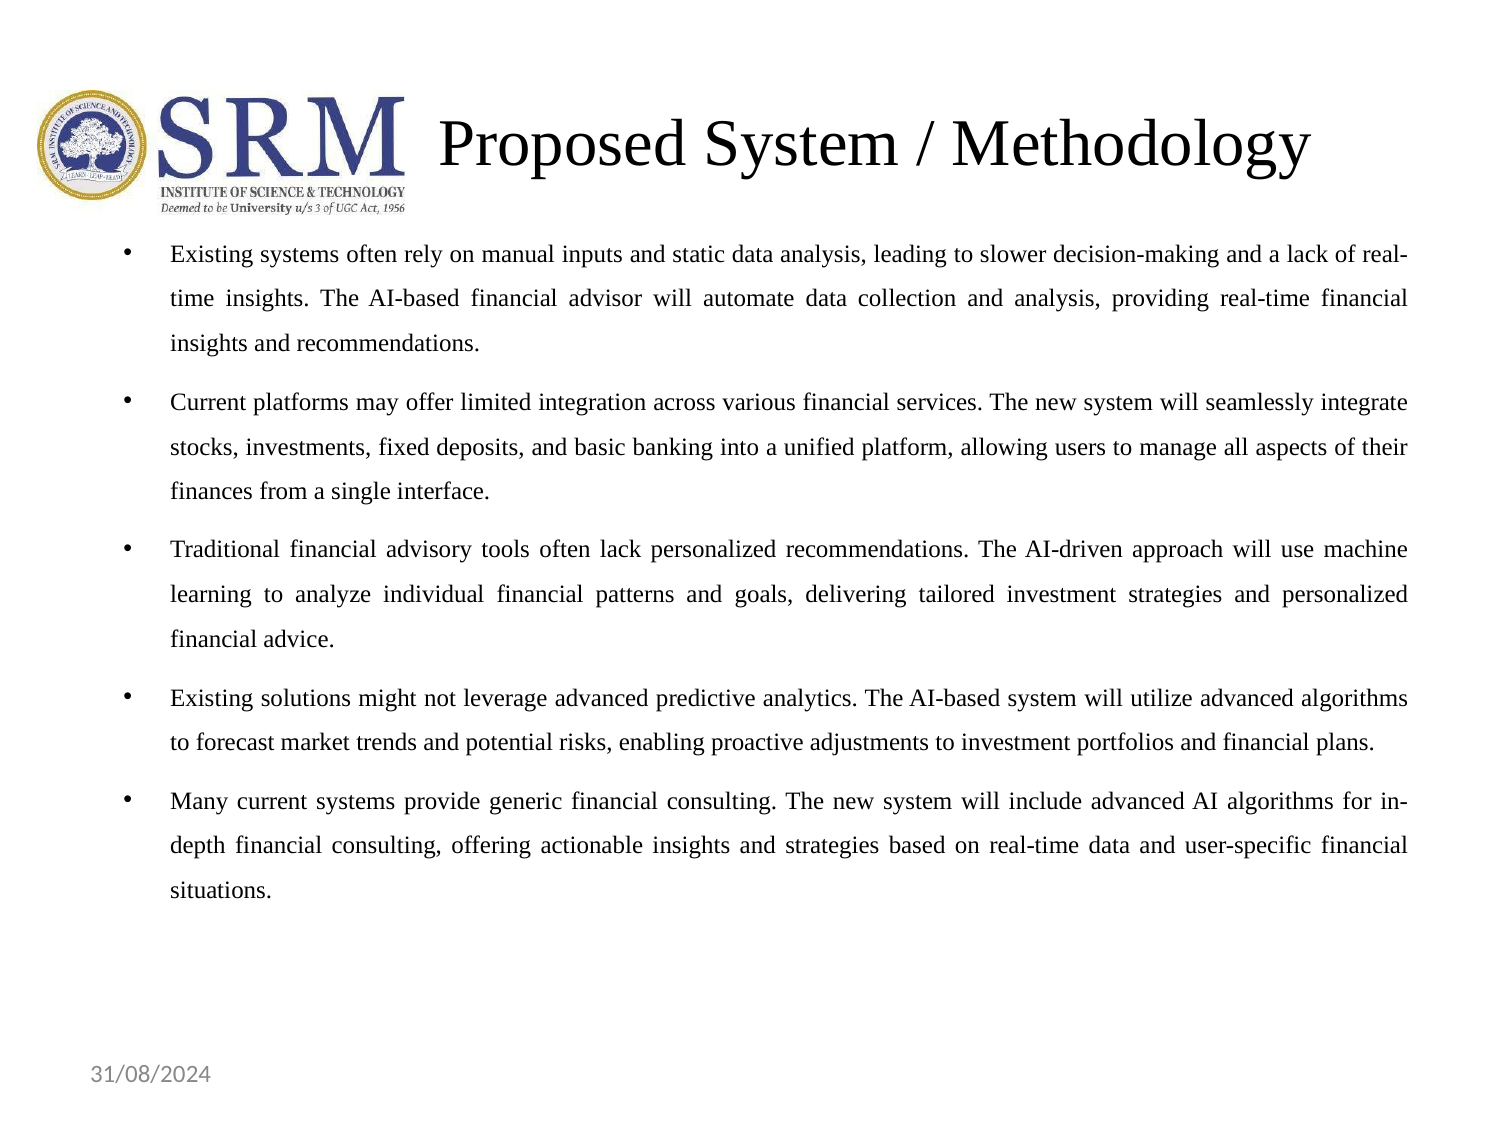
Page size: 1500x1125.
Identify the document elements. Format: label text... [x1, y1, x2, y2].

title Proposed System / Methodology [75, 45, 1425, 214]
list Existing systems often rely on manual inputs and static data analysis, leading to slower decision-making and a lack of real-time insights. The AI-based financial advisor will automate data collection and analysis, providing real-time financial insights and recommendations. Current platforms may offer limited integration across various financial services. The new system will seamlessly integrate stocks, investments, fixed deposits, and basic banking into a unified platform, allowing users to manage all aspects of their finances from a single interface. Traditional financial advisory tools often lack personalized recommendations. The AI-driven approach will use machine learning to analyze individual financial patterns and goals, delivering tailored investment strategies and personalized financial advice. Existing solutions might not leverage advanced predictive analytics. The AI-based system will utilize advanced algorithms to forecast market trends and potential risks, enabling proactive adjustments to investment portfolios and financial plans. Many current systems provide generic financial consulting. The new system will include advanced AI algorithms for in-depth financial consulting, offering actionable insights and strategies based on real-time data and user-specific financial situations. [75, 214, 1425, 957]
picture [37, 90, 405, 215]
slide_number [75, 1042, 425, 1103]
